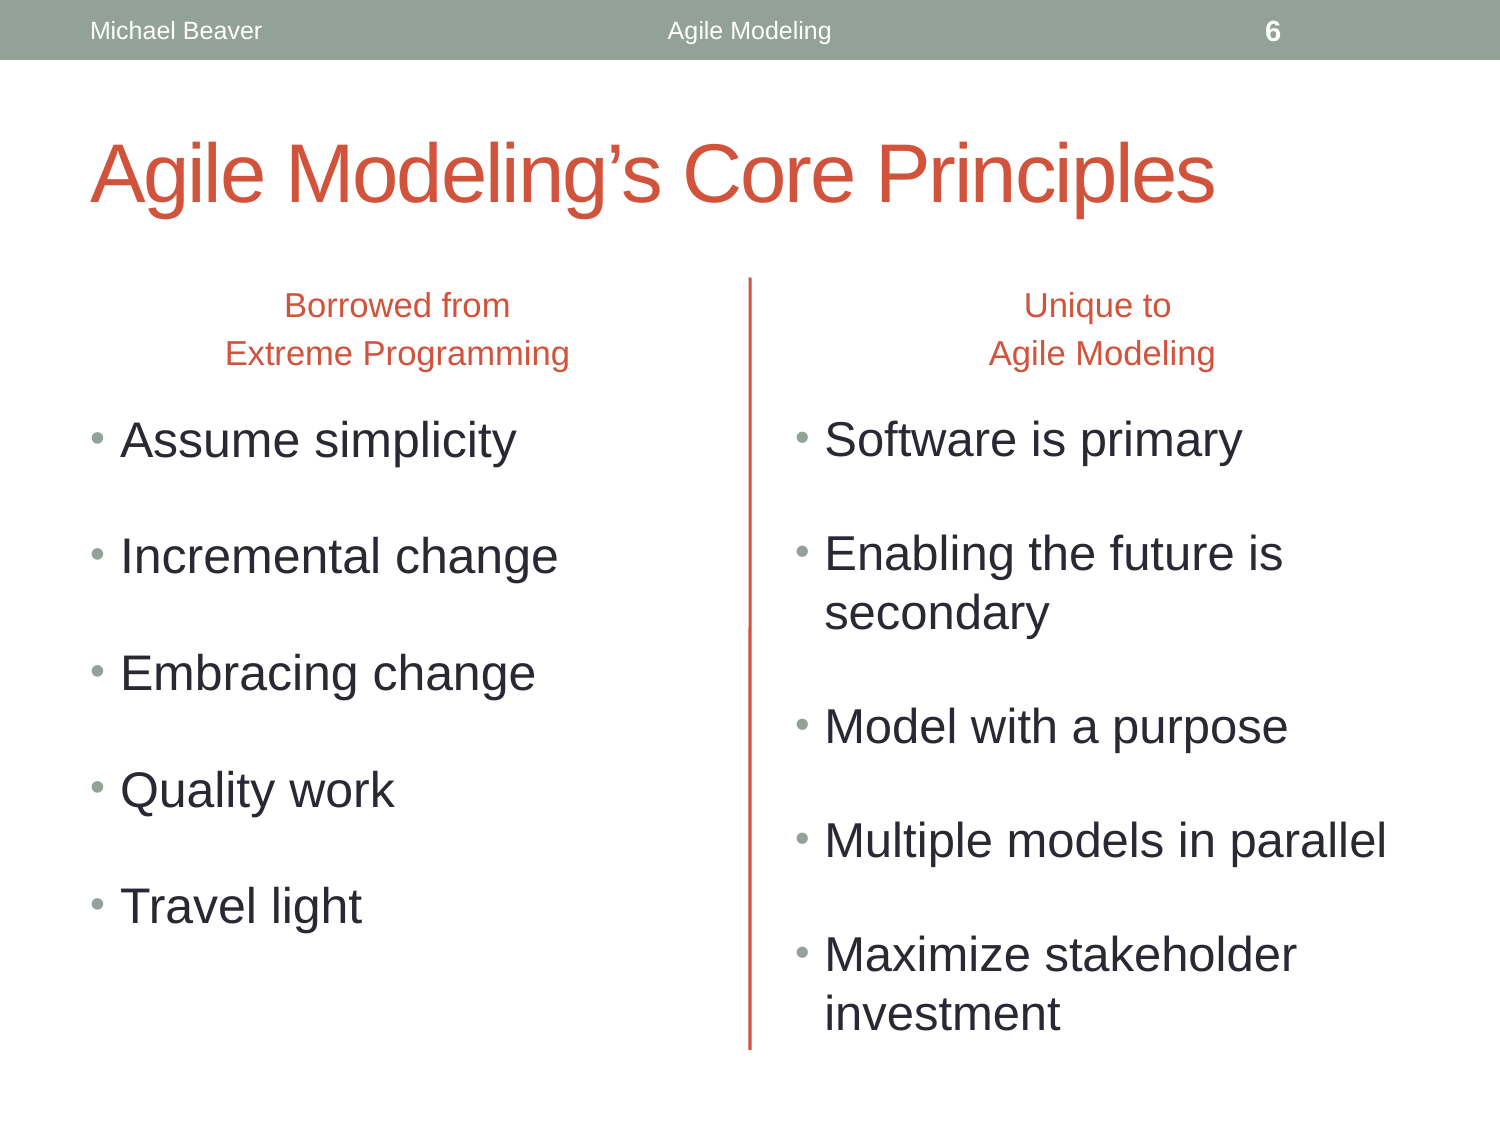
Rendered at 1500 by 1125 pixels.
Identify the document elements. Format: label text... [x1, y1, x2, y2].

list Unique to Agile Modeling [780, 275, 1425, 380]
list Assume simplicity Incremental change Embracing change Quality work Travel light [75, 399, 720, 1049]
slide_number 6 [1250, 3, 1425, 57]
list Software is primary Enabling the future is secondary Model with a purpose Multiple models in parallel Maximize stakeholder investment [780, 399, 1425, 1049]
footer Agile Modeling [412, 3, 1088, 57]
list Borrowed from Extreme Programming [75, 275, 720, 380]
title Agile Modeling’s Core Principles [75, 87, 1425, 250]
slide_number Michael Beaver [75, 3, 412, 57]
